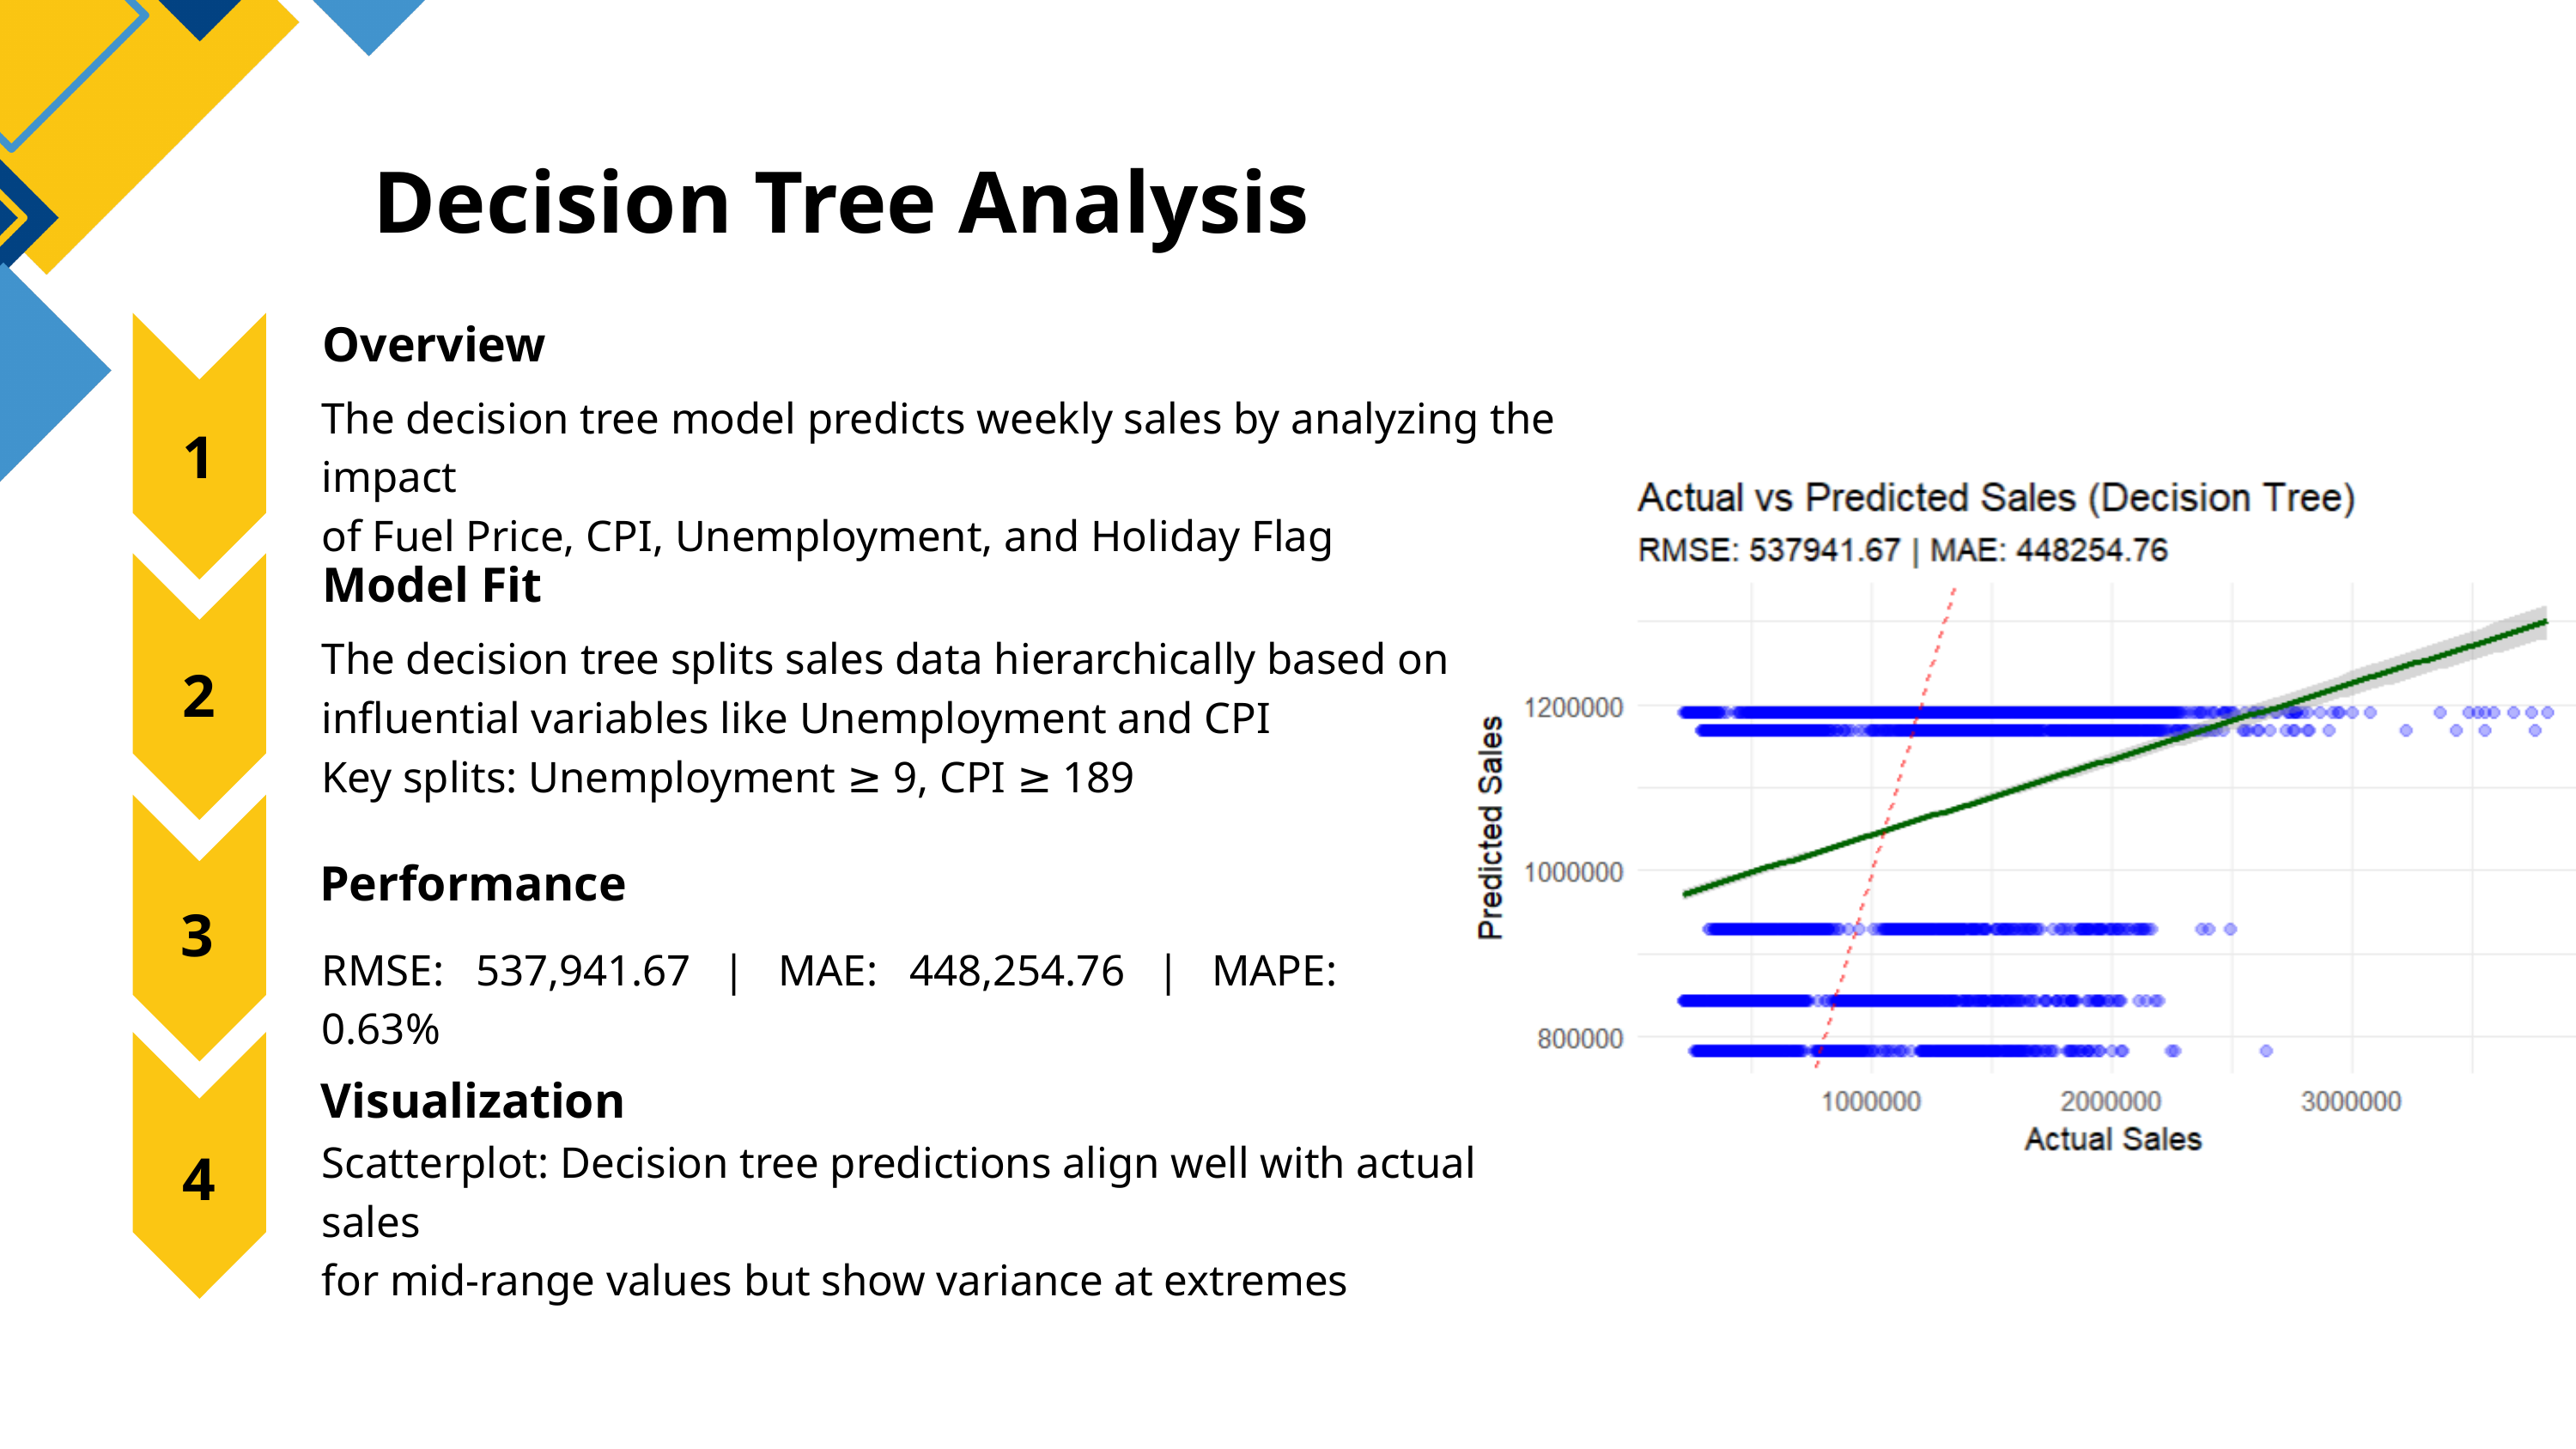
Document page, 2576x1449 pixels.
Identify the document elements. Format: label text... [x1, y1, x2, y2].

text_box Model Fit [321, 545, 543, 612]
text_box Scatterplot: Decision tree predictions align well with actual sales for mid-range values but show variance at extremes [321, 1127, 1583, 1422]
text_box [65, 619, 333, 754]
text_box RMSE: 537,941.67 | MAE: 448,254.76 | MAPE: 0.63% [321, 935, 1337, 1053]
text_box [65, 1098, 333, 1233]
text_box Decision Tree Analysis [265, 131, 1417, 251]
text_box The decision tree splits sales data hierarchically based on influential variables like Unemployment and CPI Key splits: Unemployment ≥ 9, CPI ≥ 189 [321, 624, 1453, 860]
text_box Overview [321, 305, 547, 372]
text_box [65, 861, 333, 996]
text_box The decision tree model predicts weekly sales by analyzing the impact of Fuel Price, CPI, Unemployment, and Holiday Flag [321, 383, 1700, 619]
text_box [0, 0, 517, 512]
text_box Performance [319, 843, 628, 911]
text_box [65, 379, 333, 513]
text_box [1452, 470, 2576, 1181]
text_box Visualization [307, 1061, 640, 1127]
